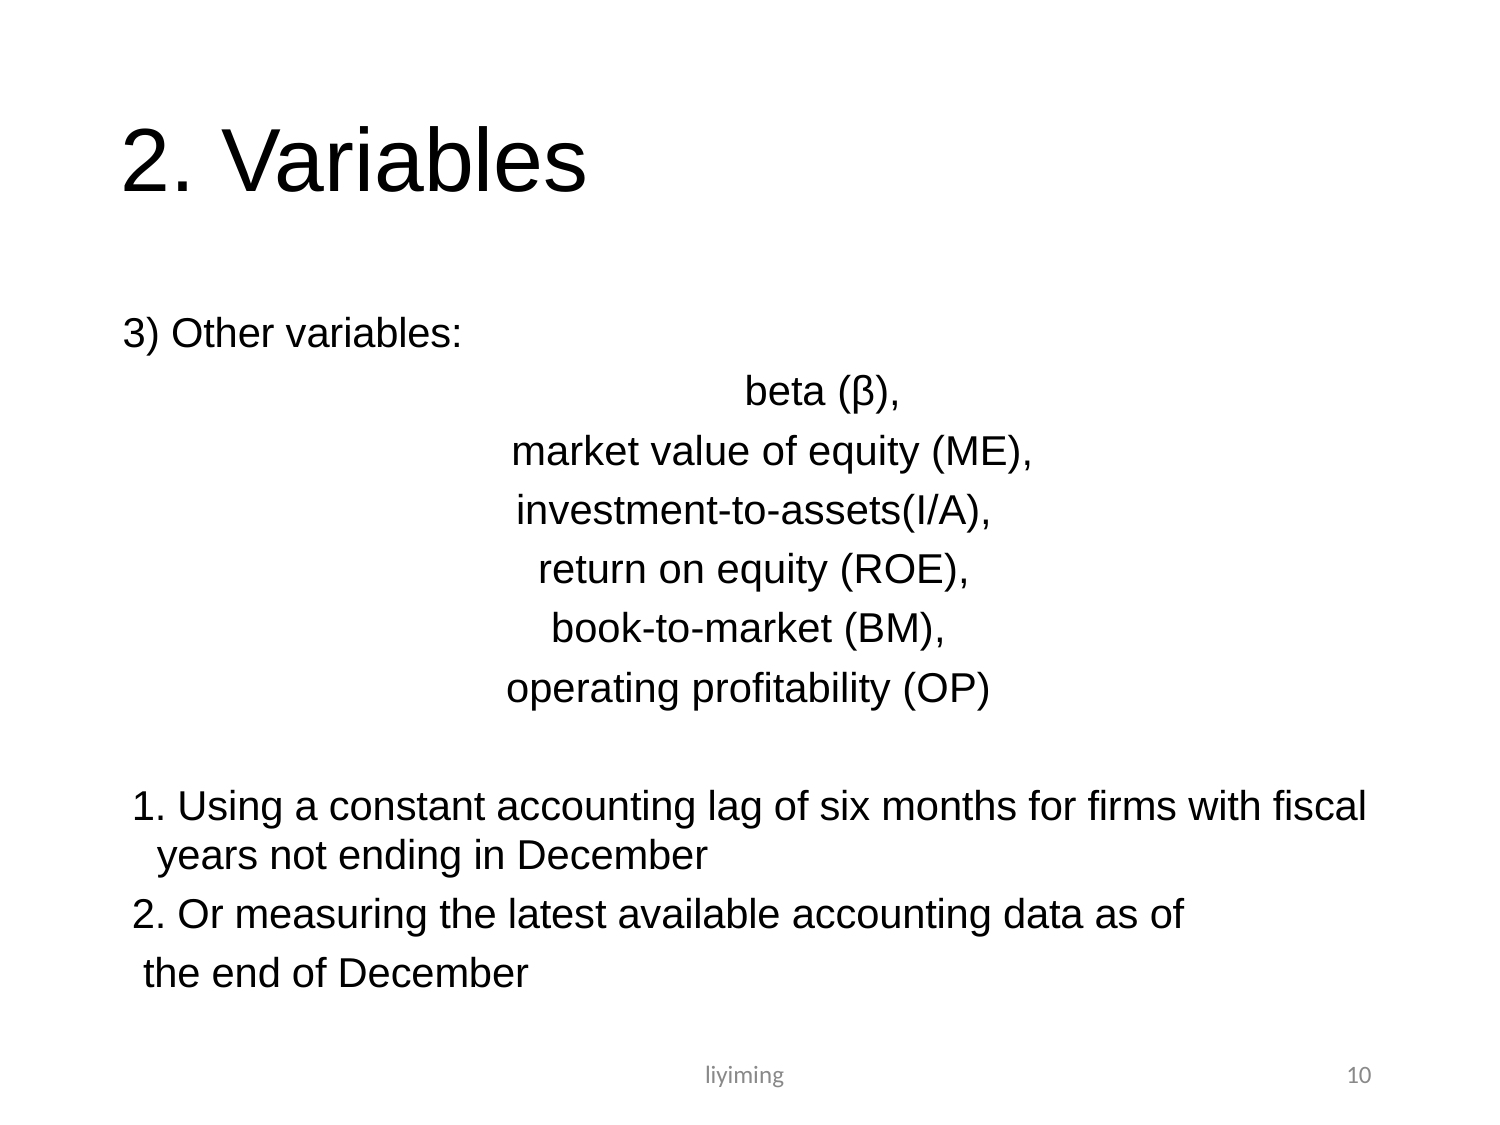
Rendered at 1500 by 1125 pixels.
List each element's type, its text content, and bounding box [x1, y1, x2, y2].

text_box 3) Other variables: beta (β), market value of equity (ME), investment-to-assets(I/A), return on equity (ROE), book-to-market (BM), operating profitability (OP) 1. Using a constant accounting lag of six months for firms with fiscal years not ending in December 2. Or measuring the latest available accounting data as of the end of December [116, 297, 1377, 961]
text_box 2. Variables [118, 96, 598, 247]
text_box liyiming 10 [702, 1052, 1384, 1091]
